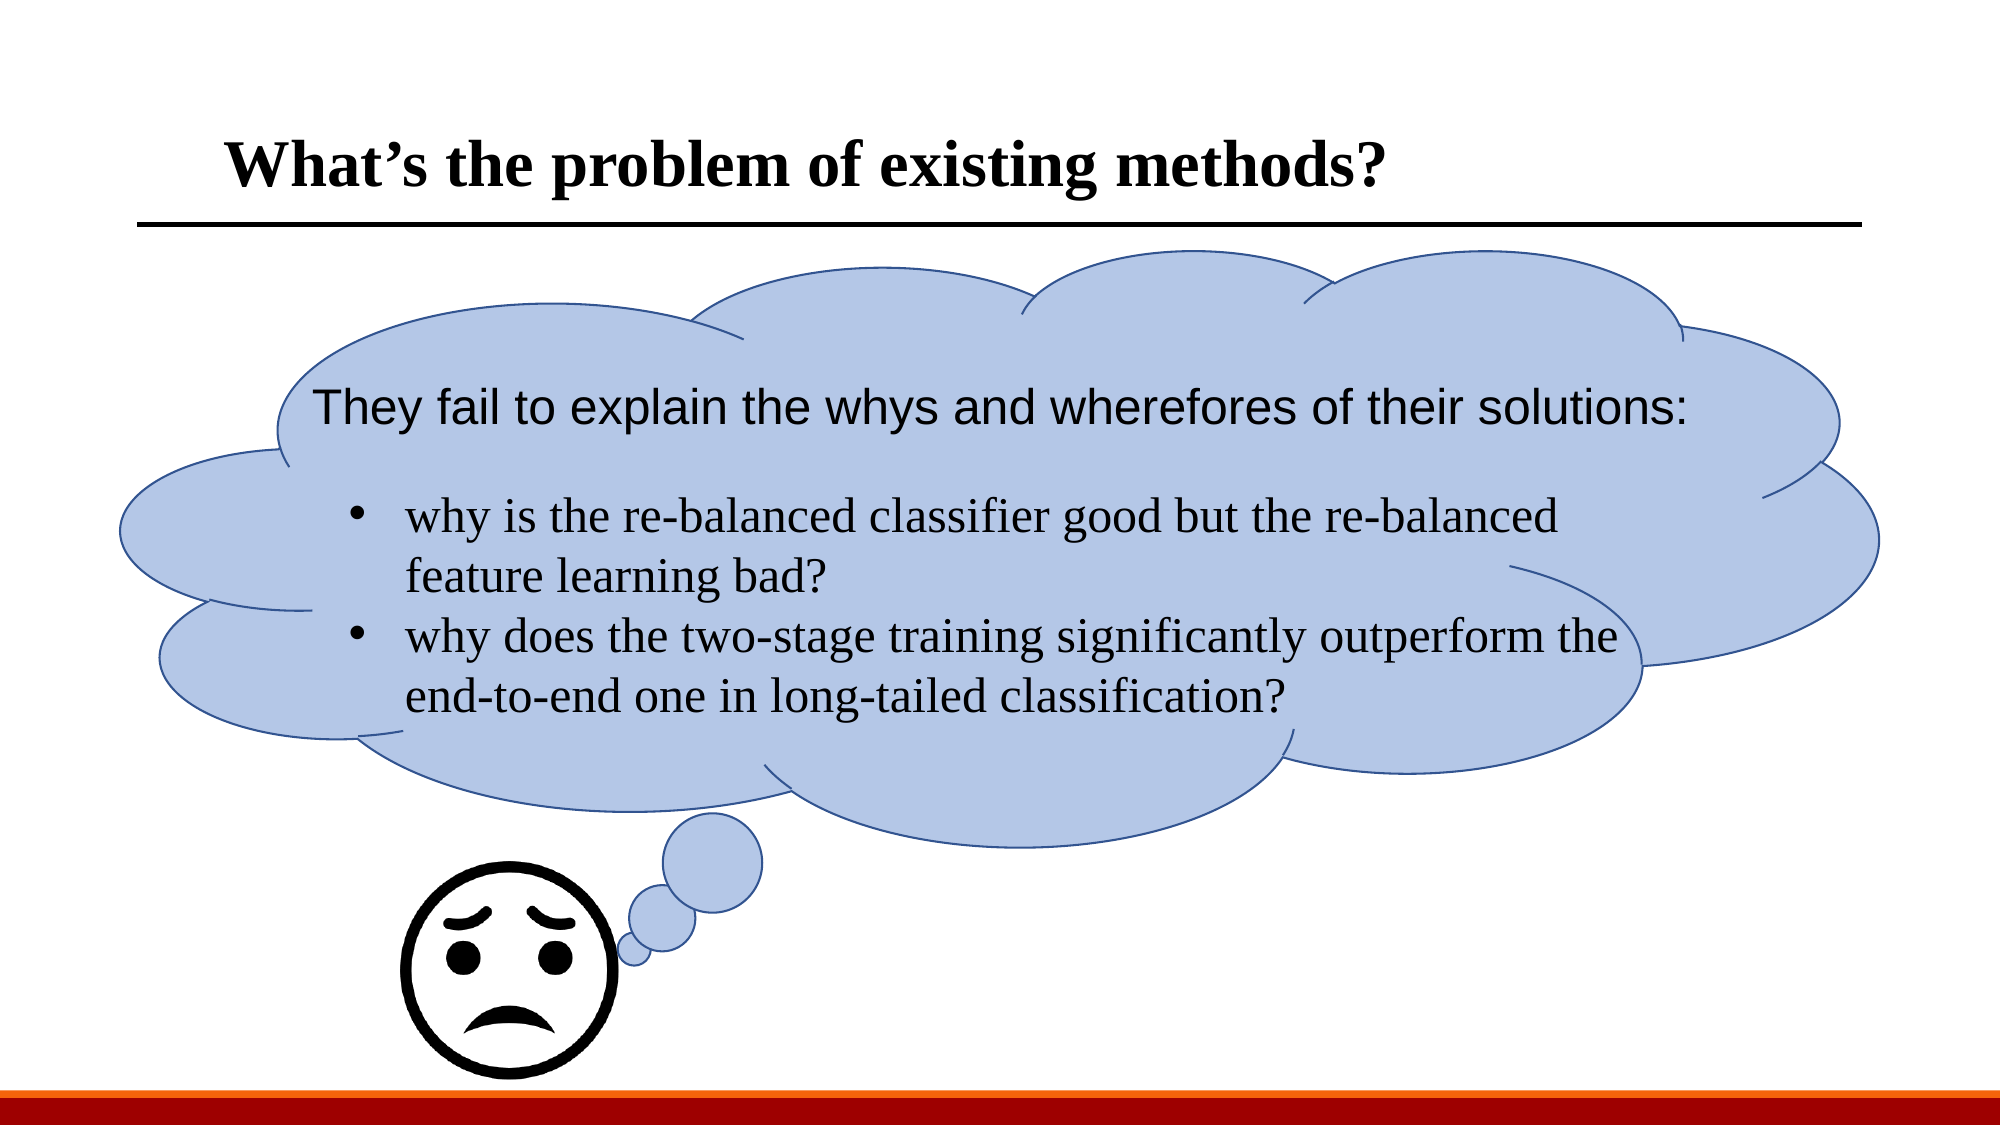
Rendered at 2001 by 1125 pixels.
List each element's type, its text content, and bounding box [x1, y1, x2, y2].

picture [371, 829, 647, 1105]
title They fail to explain the whys and wherefores of their solutions: [296, 257, 2000, 655]
text_box What’s the problem of existing methods? [208, 112, 1406, 208]
text_box [1122, 250, 1266, 257]
text_box why is the re-balanced classifier good but the re-balanced feature learning bad? why does the two-stage training significantly outperform the end-to-end one in long-tailed classification? [333, 475, 1675, 730]
text_box [647, 812, 764, 962]
text_box [1410, 250, 1561, 257]
text_box [118, 383, 1599, 849]
text_box [1675, 655, 1727, 665]
